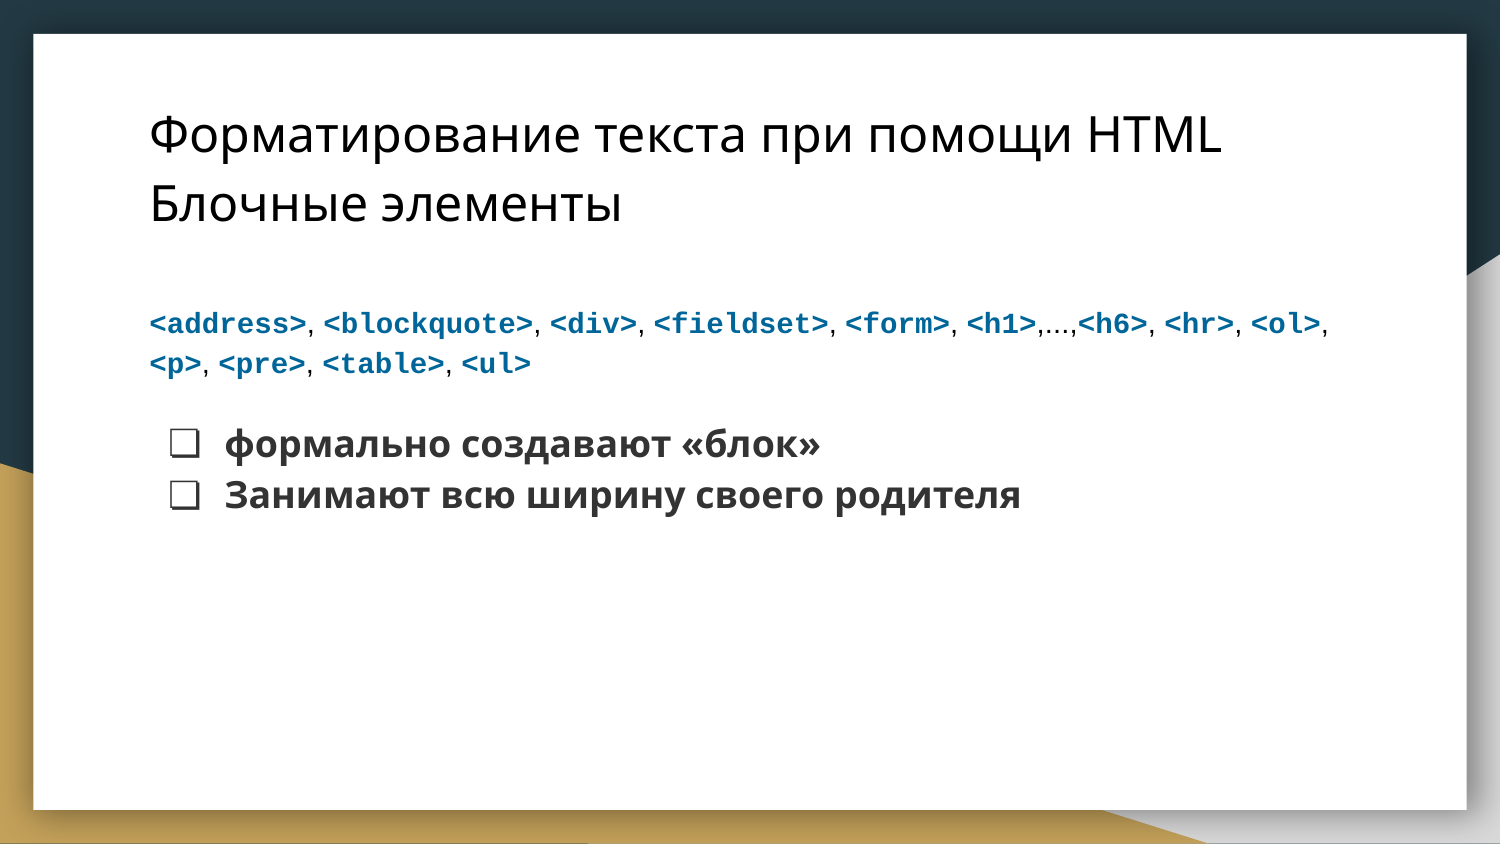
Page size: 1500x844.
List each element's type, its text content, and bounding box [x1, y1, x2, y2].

list <address>, <blockquote>, <div>, <fieldset>, <form>, <h1>,...,<h6>, <hr>, <ol>, <p>, <pre>, <table>, <ul> формально создавают «блок» Занимают всю ширину своего родителя [134, 284, 1366, 729]
title Форматирование текста при помощи HTML Блочные элементы [134, 78, 1396, 296]
